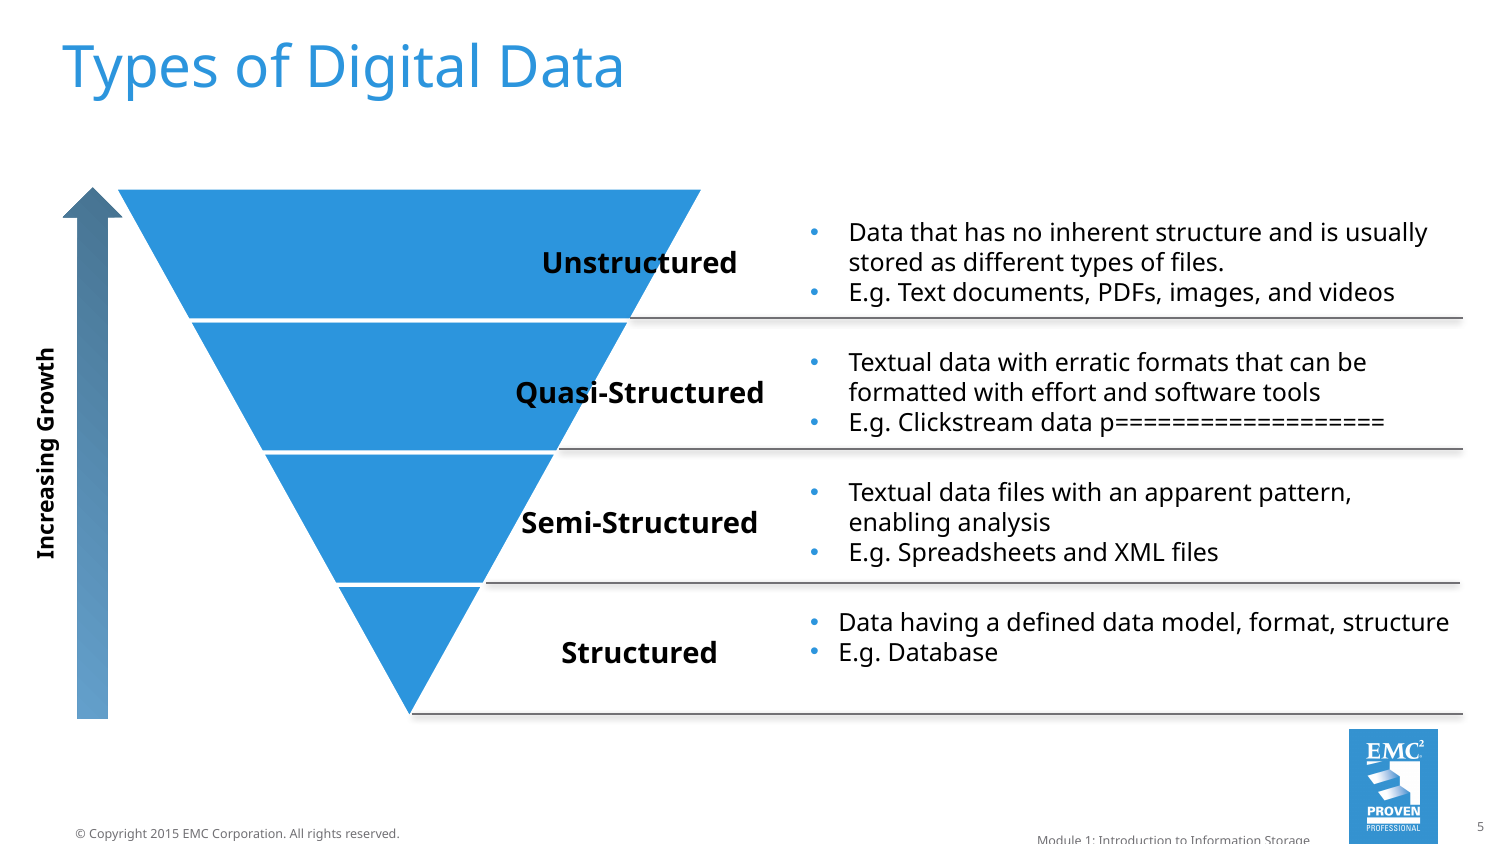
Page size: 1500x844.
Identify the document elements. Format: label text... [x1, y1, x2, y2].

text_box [113, 187, 705, 720]
text_box Unstructured [708, 237, 754, 287]
title Types of Digital Data [62, 37, 1450, 113]
picture [1349, 729, 1438, 844]
text_box Quasi-Structured [708, 367, 780, 417]
text_box Semi-Structured [708, 496, 774, 547]
text_box Textual data with erratic formats that can be formatted with effort and software tools E.g. Clickstream data p=================== [795, 339, 1473, 444]
footer Module 1: Introduction to Information Storage [474, 825, 1325, 844]
text_box Increasing Growth [23, 332, 66, 575]
text_box Data having a defined data model, format, structure E.g. Database [795, 598, 1473, 674]
text_box Structured [708, 626, 734, 677]
text_box Textual data files with an apparent pattern, enabling analysis E.g. Spreadsheets and XML files [795, 469, 1473, 574]
text_box Data that has no inherent structure and is usually stored as different types of files. E.g. Text documents, PDFs, images, and videos [795, 209, 1473, 315]
text_box [62, 187, 108, 719]
